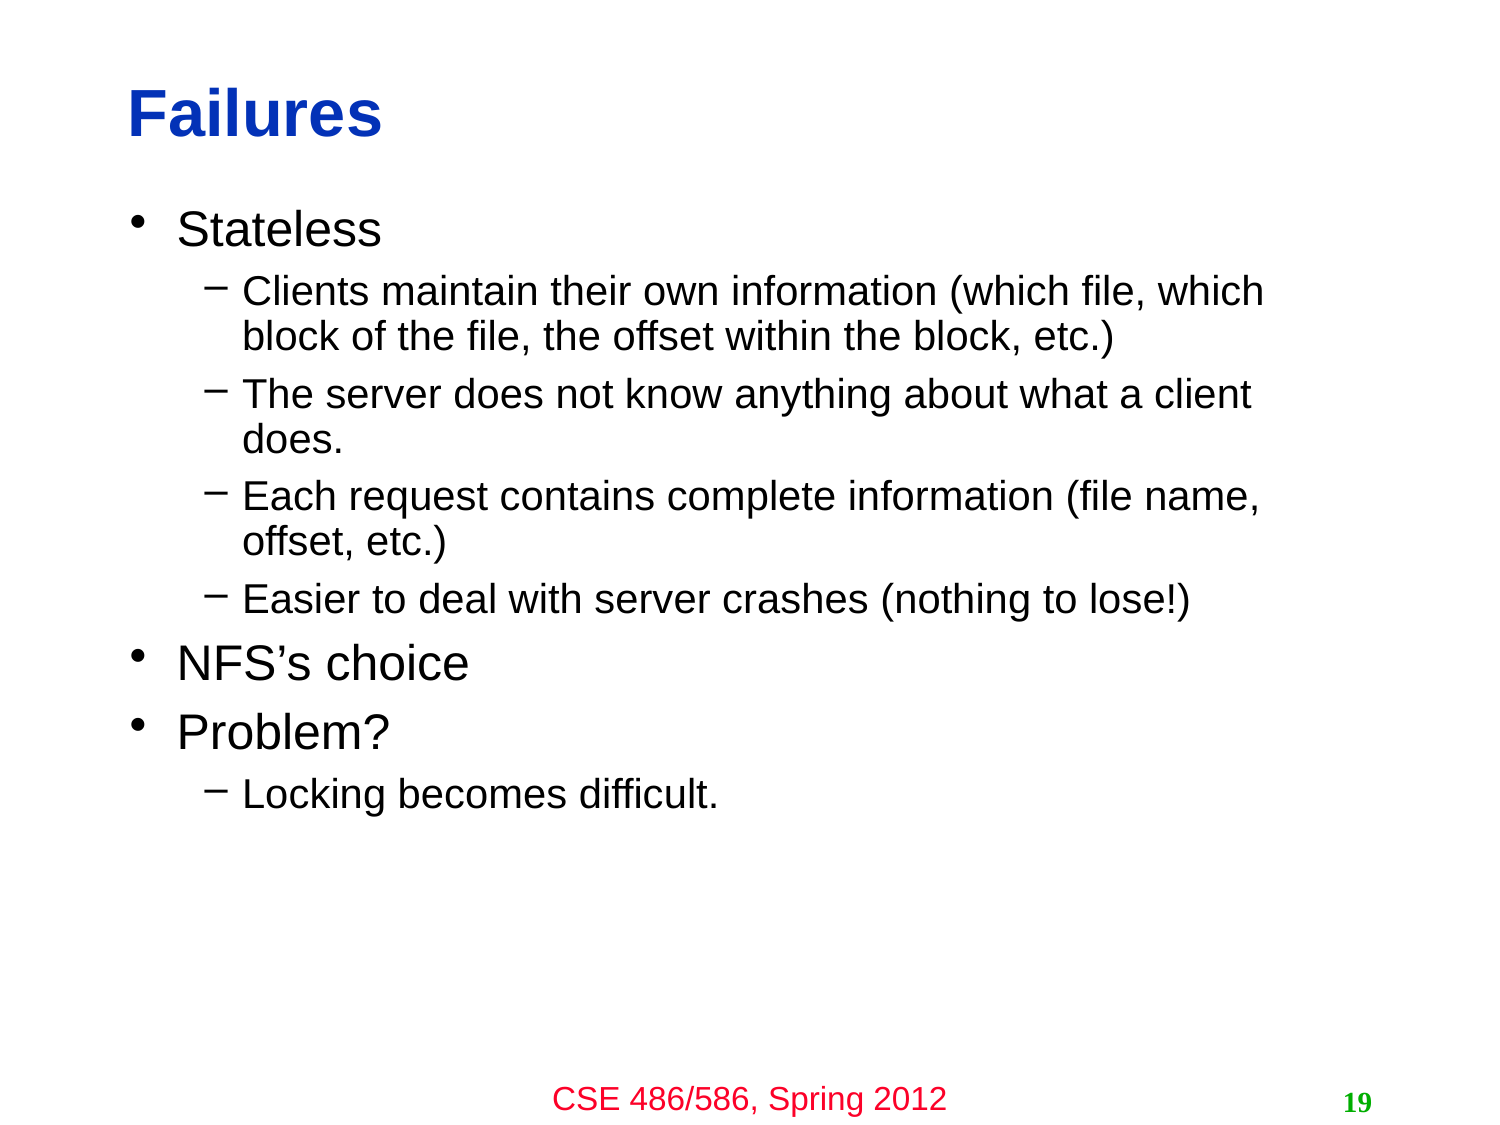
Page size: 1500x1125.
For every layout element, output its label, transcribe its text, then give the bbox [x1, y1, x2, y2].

title Failures [112, 53, 1310, 176]
list Stateless Clients maintain their own information (which file, which block of the file, the offset within the block, etc.) The server does not know anything about what a client does. Each request contains complete information (file name, offset, etc.) Easier to deal with server crashes (nothing to lose!) NFS’s choice Problem? Locking becomes difficult. [114, 195, 1376, 1005]
slide_number 19 [1074, 1076, 1388, 1125]
